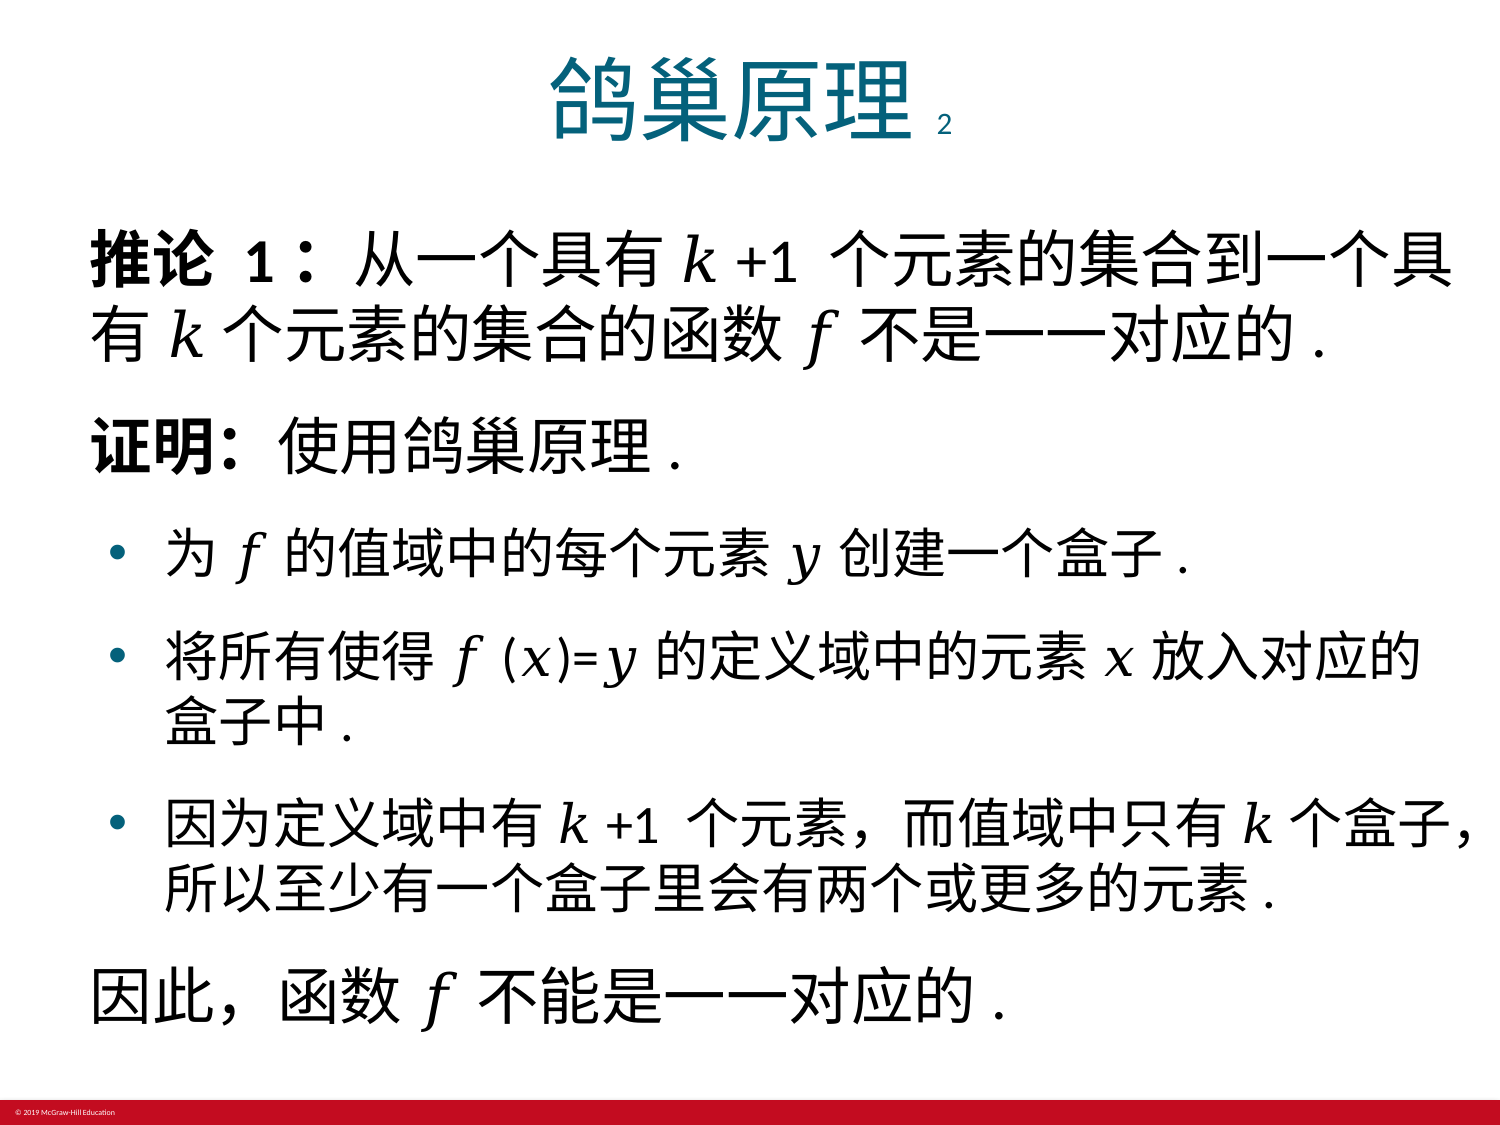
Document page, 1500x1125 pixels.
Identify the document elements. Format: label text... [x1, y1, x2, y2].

list 推论 1：从一个具有 𝑘+1 个元素的集合到一个具有 𝑘 个元素的集合的函数 𝑓 不是一一对应的. 证明：使用鸽巢原理. 为 𝑓 的值域中的每个元素 𝑦 创建一个盒子. 将所有使得 𝑓(𝑥)=𝑦的定义域中的元素 𝑥 放入对应的盒子中. 因为定义域中有 𝑘+1 个元素，而值域中只有 𝑘 个盒子，所以至少有一个盒子里会有两个或更多的元素. 因此，函数 𝑓 不能是一一对应的. [75, 212, 1475, 1063]
title 鸽巢原理2 [0, 0, 1500, 195]
